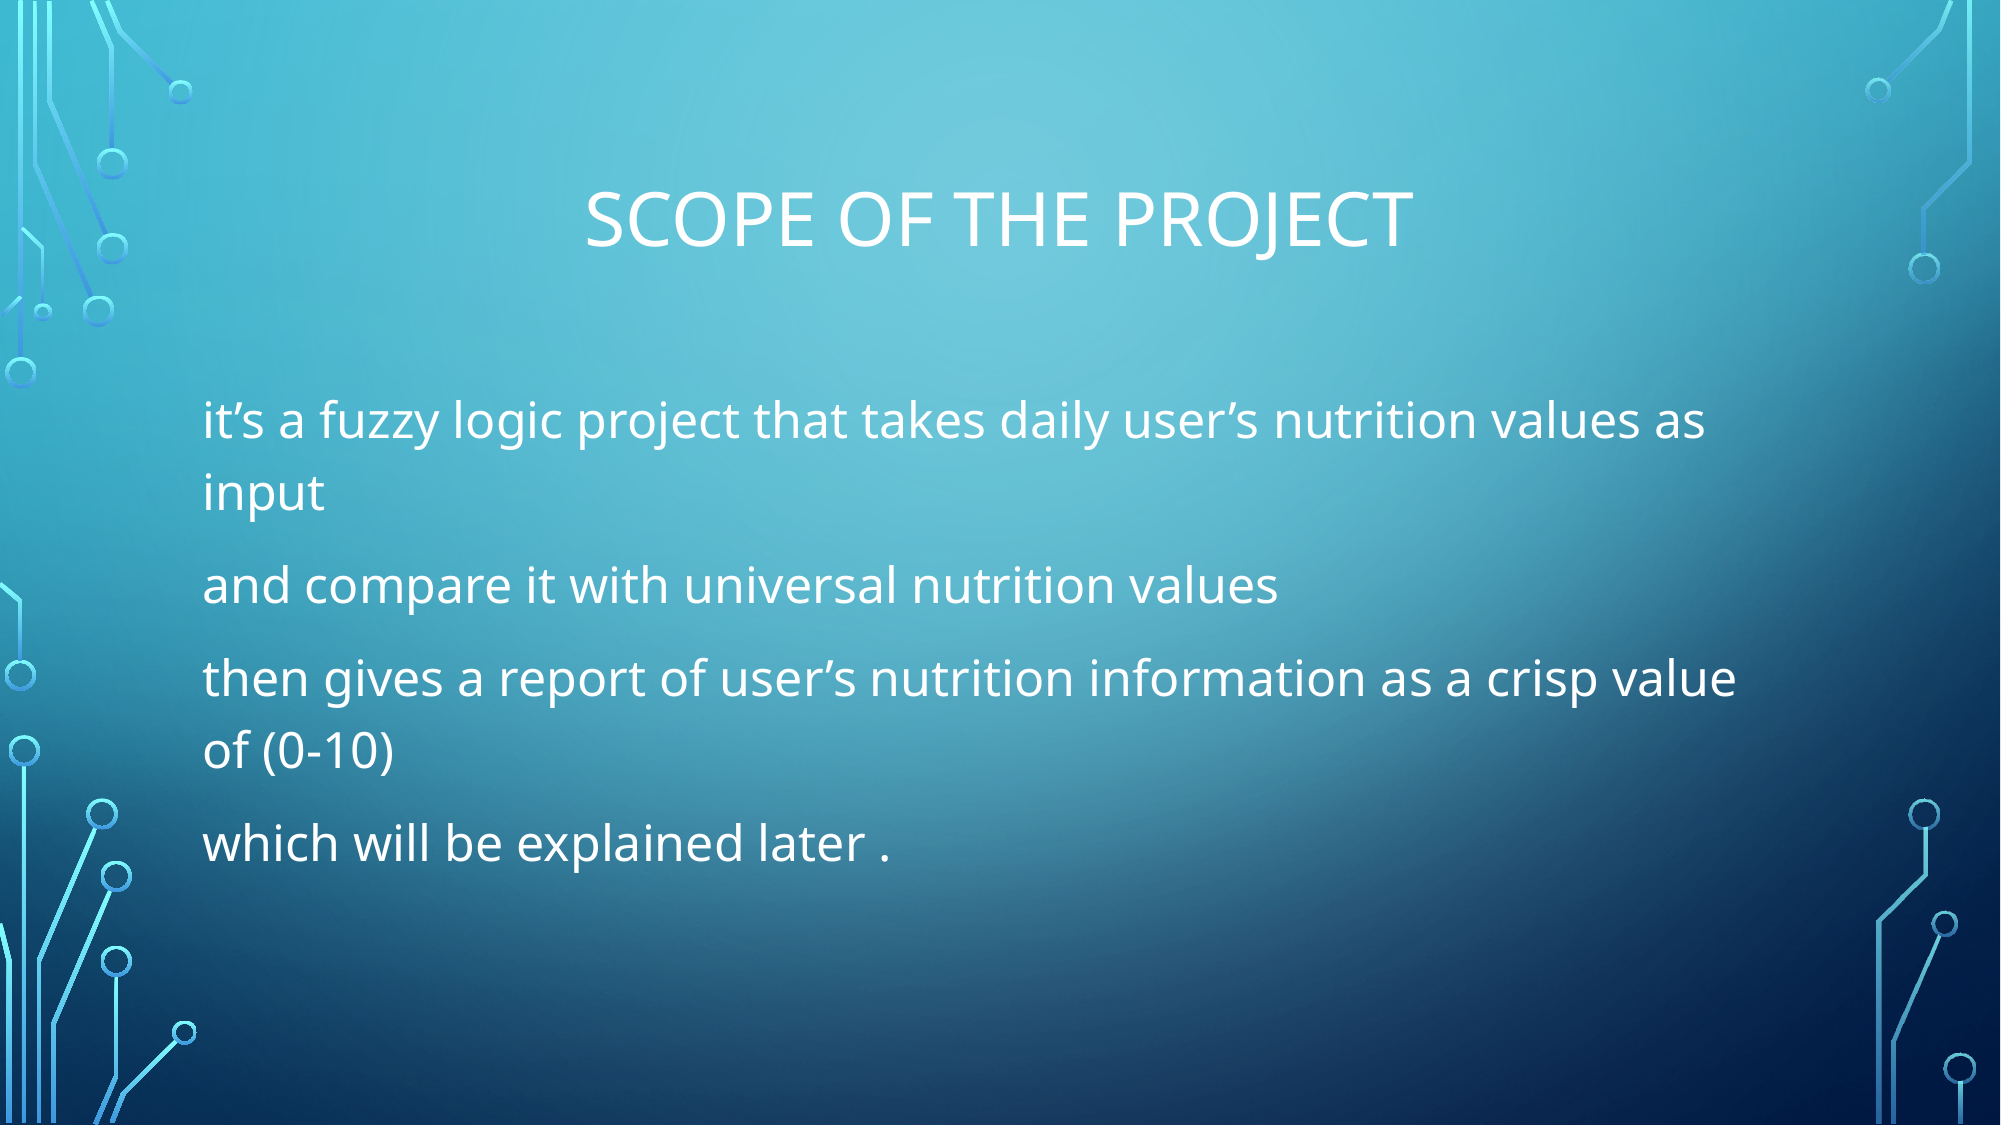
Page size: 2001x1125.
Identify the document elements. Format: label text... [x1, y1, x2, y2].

title scope of the project [187, 101, 1813, 344]
list it’s a fuzzy logic project that takes daily user’s nutrition values as input and compare it with universal nutrition values then gives a report of user’s nutrition information as a crisp value of (0-10) which will be explained later . [187, 369, 1813, 950]
